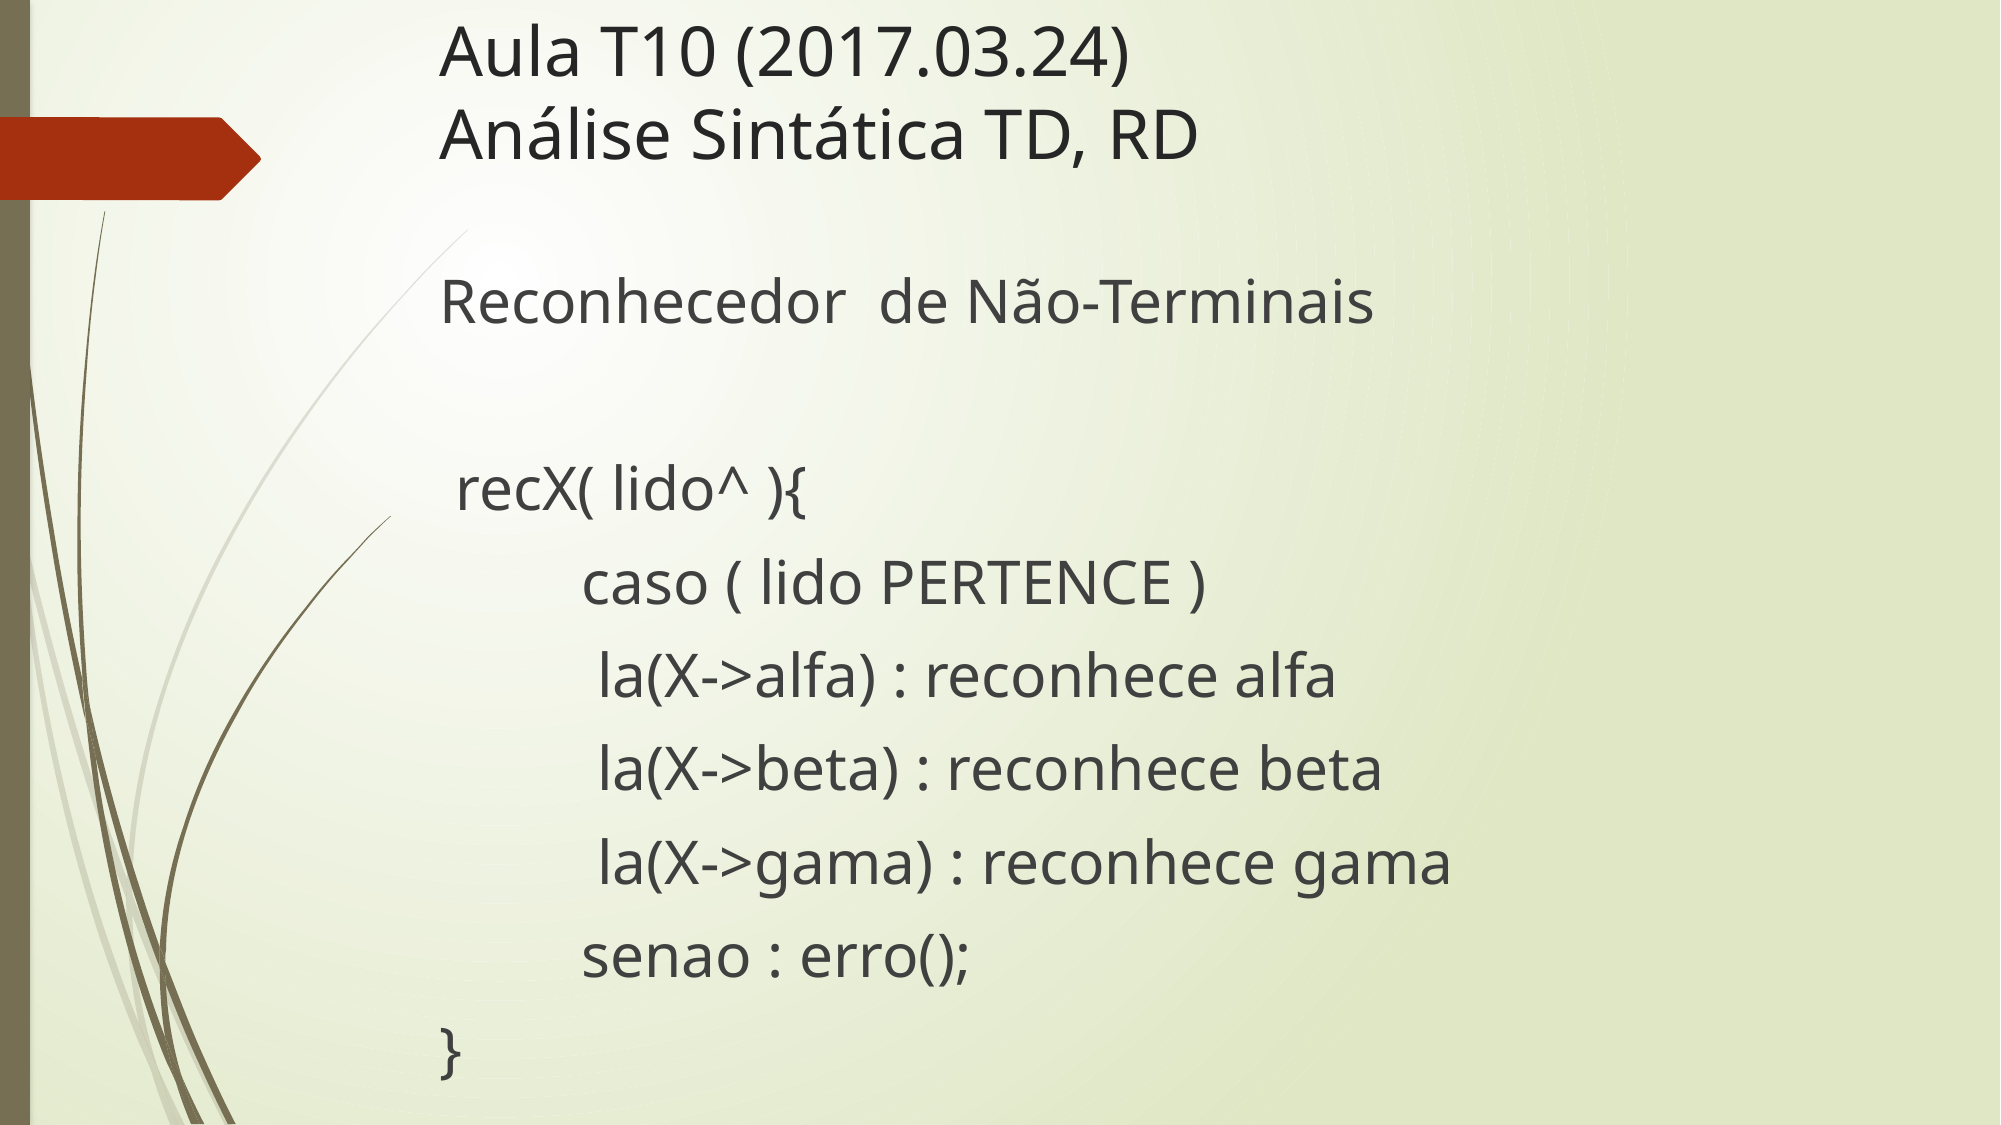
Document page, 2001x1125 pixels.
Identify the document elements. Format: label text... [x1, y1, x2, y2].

title Aula T10 (2017.03.24) Análise Sintática TD, RD [424, 0, 1887, 162]
list Reconhecedor de Não-Terminais recX( lido^ ){ caso ( lido PERTENCE ) la(X->alfa) : reconhece alfa la(X->beta) : reconhece beta la(X->gama) : reconhece gama senao : erro(); } [424, 162, 1888, 1125]
